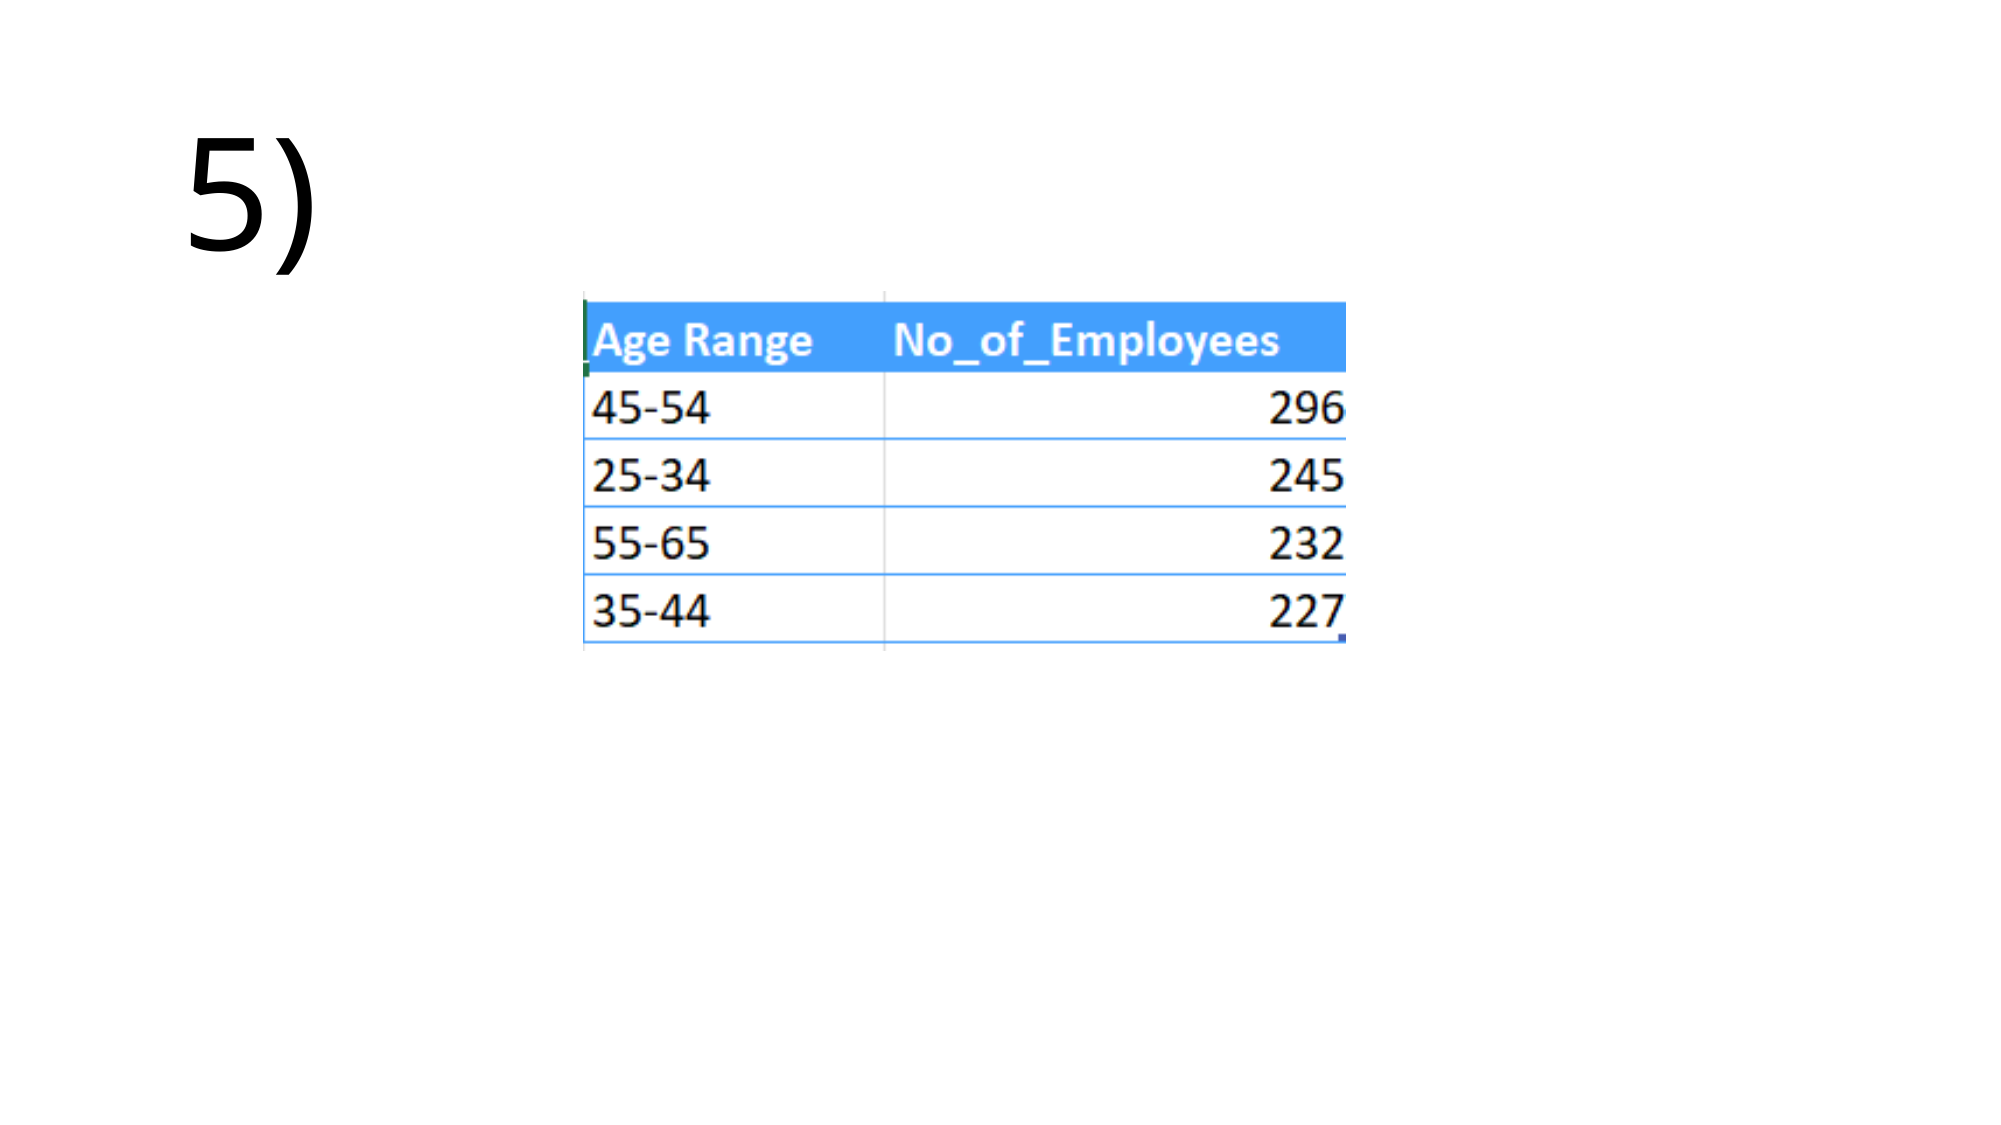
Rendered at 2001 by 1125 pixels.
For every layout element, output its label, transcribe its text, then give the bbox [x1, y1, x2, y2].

title 5) [136, 106, 364, 293]
picture [583, 290, 1347, 651]
